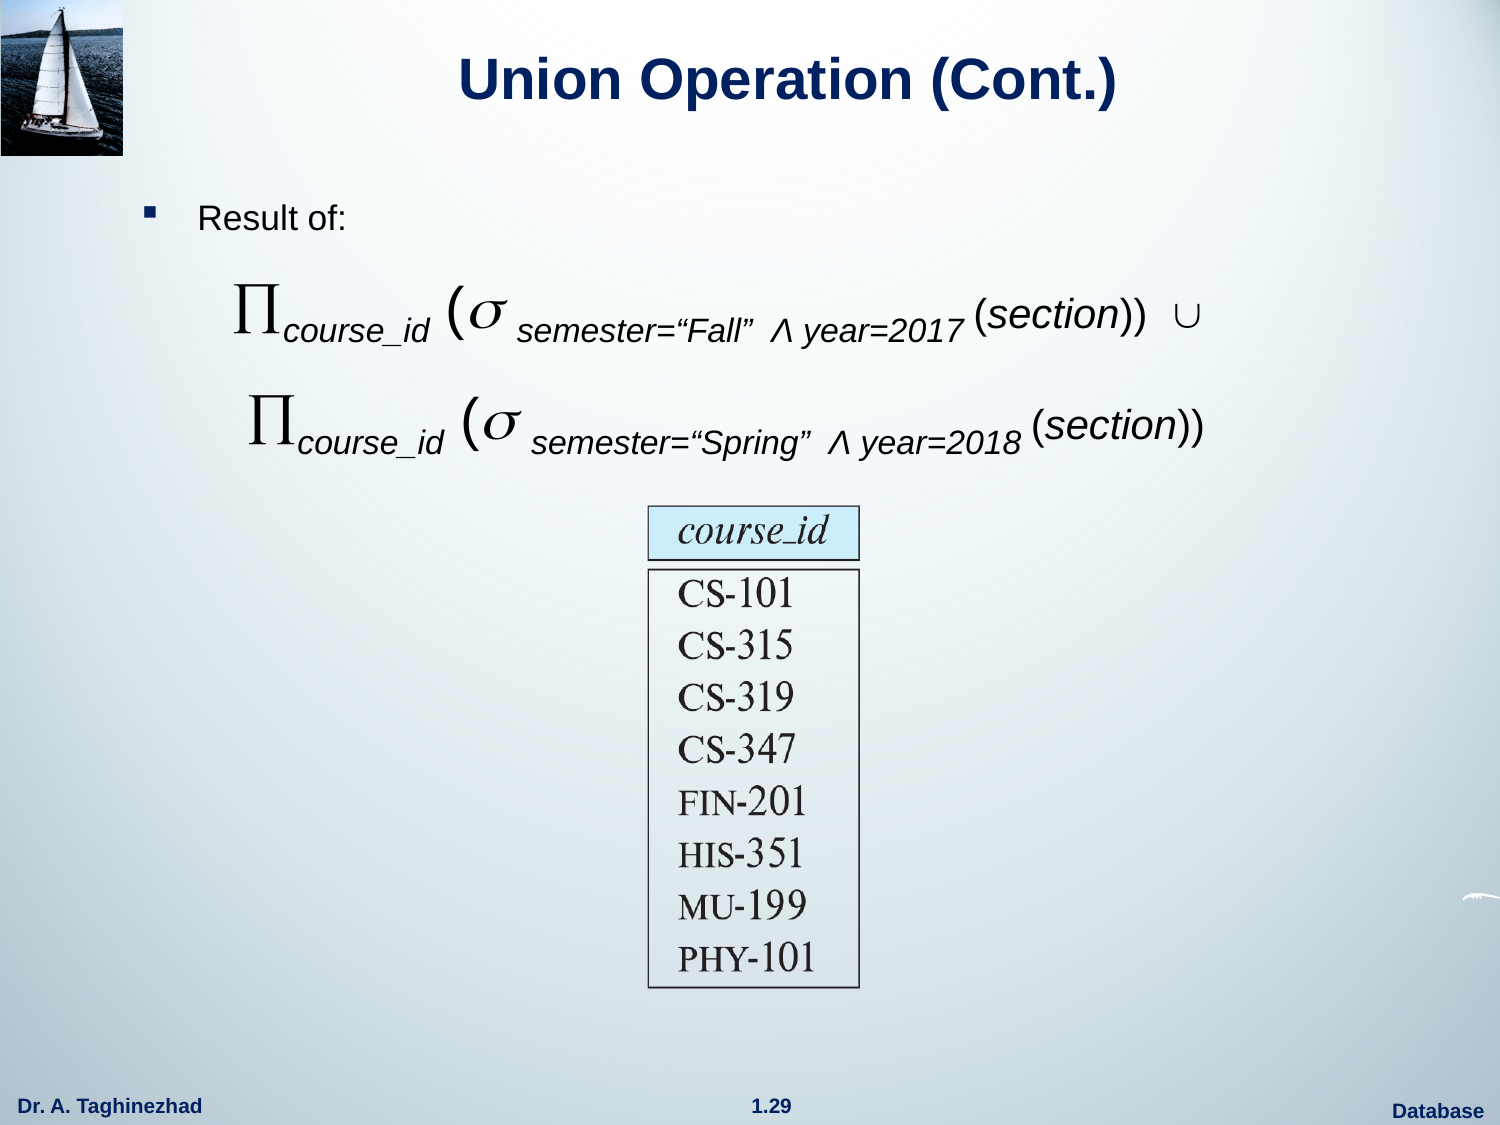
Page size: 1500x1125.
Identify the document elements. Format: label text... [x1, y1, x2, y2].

title Union Operation (Cont.) [125, 18, 1452, 120]
list Result of: course_id ( semester=“Fall” Λ year=2017 (section))  course_id ( semester=“Spring” Λ year=2018 (section)) [126, 170, 1386, 396]
picture [0, 0, 1500, 1125]
